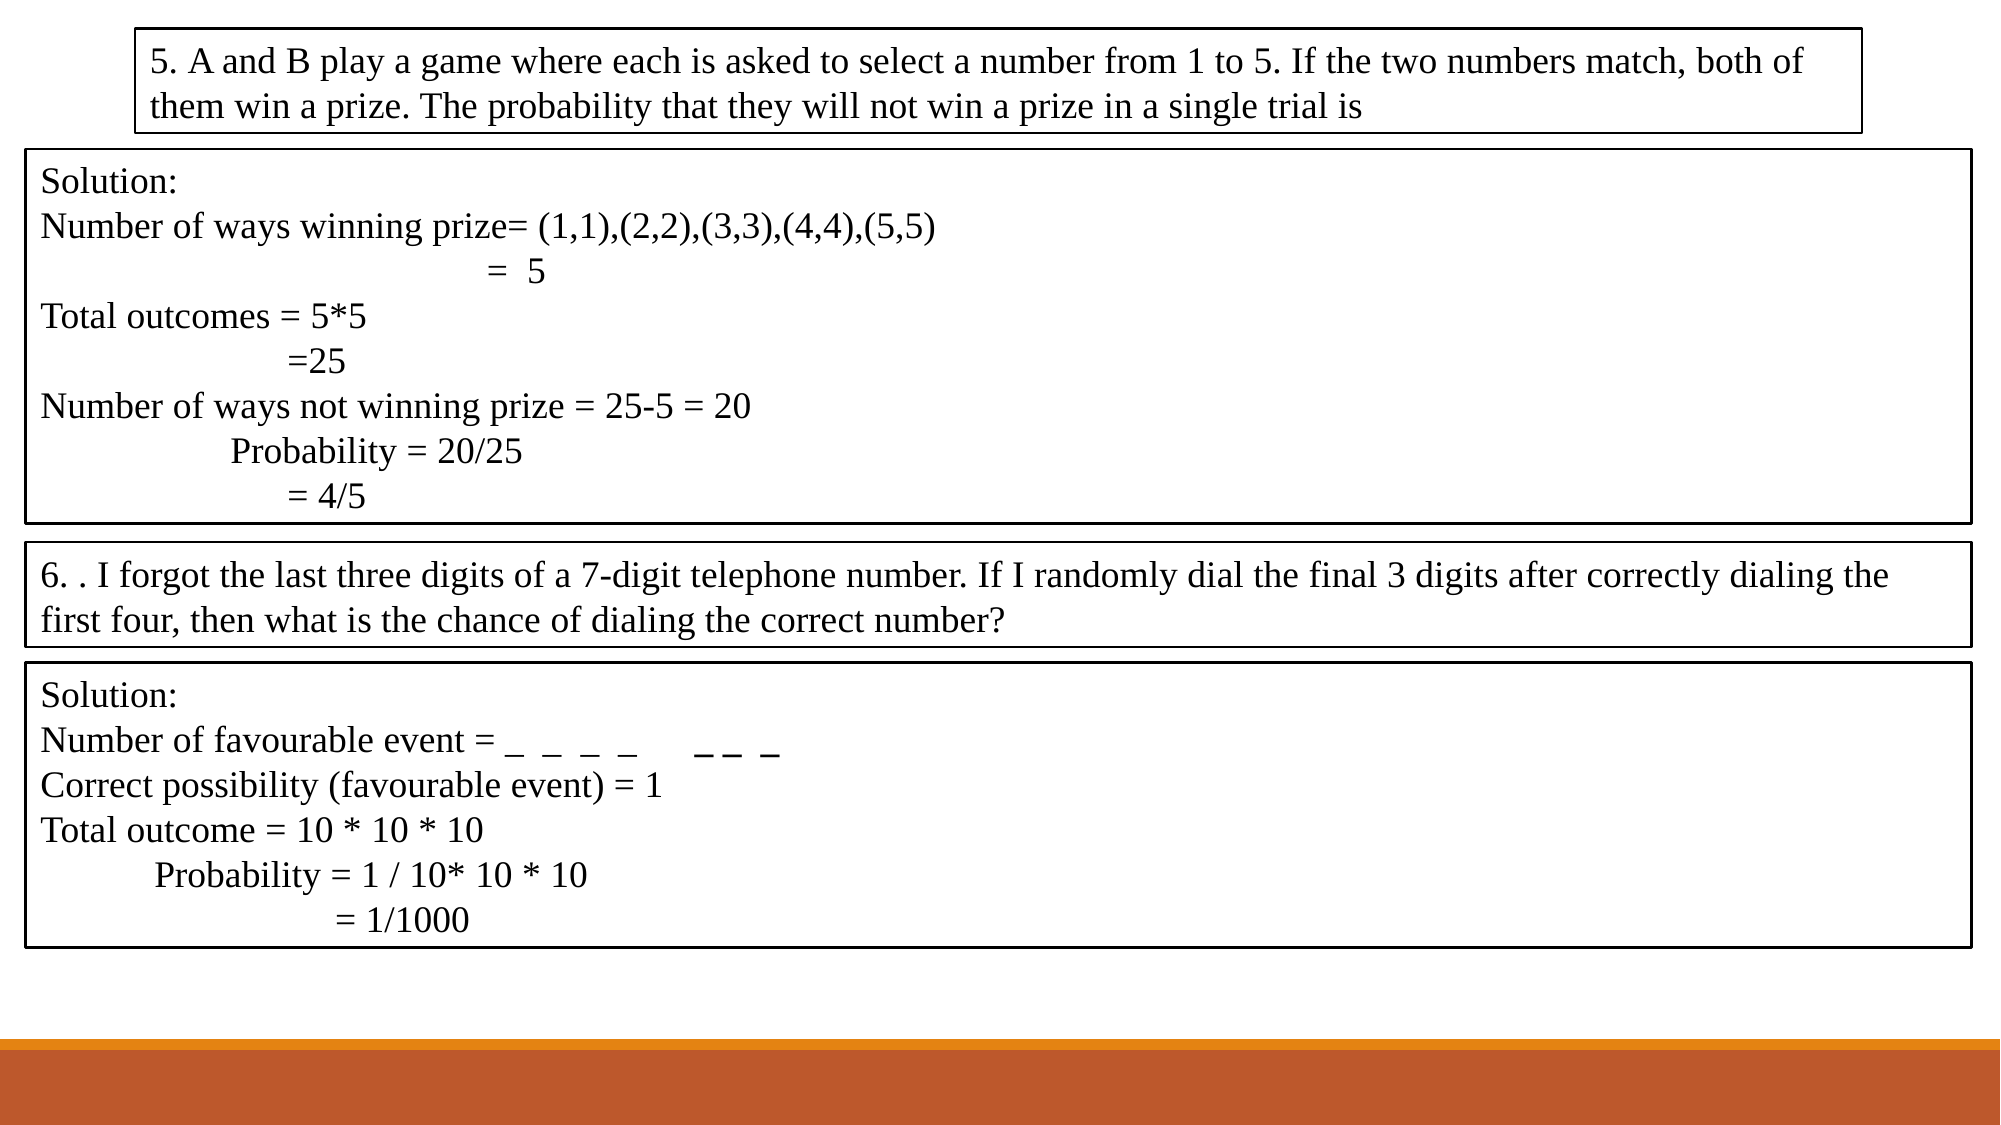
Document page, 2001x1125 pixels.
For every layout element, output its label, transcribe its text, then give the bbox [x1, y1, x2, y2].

text_box Solution: Number of favourable event = _ _ _ _ _ _ _ Correct possibility (favourable event) = 1 Total outcome = 10 * 10 * 10 Probability = 1 / 10* 10 * 10 = 1/1000 [24, 661, 1973, 949]
text_box 6. . I forgot the last three digits of a 7-digit telephone number. If I randomly dial the final 3 digits after correctly dialing the first four, then what is the chance of dialing the correct number? [24, 541, 1973, 648]
text_box Solution: Number of ways winning prize= (1,1),(2,2),(3,3),(4,4),(5,5) = 5 Total outcomes = 5*5 =25 Number of ways not winning prize = 25-5 = 20 Probability = 20/25 = 4/5 [24, 148, 1973, 525]
text_box 5. A and B play a game where each is asked to select a number from 1 to 5. If the two numbers match, both of them win a prize. The probability that they will not win a prize in a single trial is [134, 27, 1863, 134]
